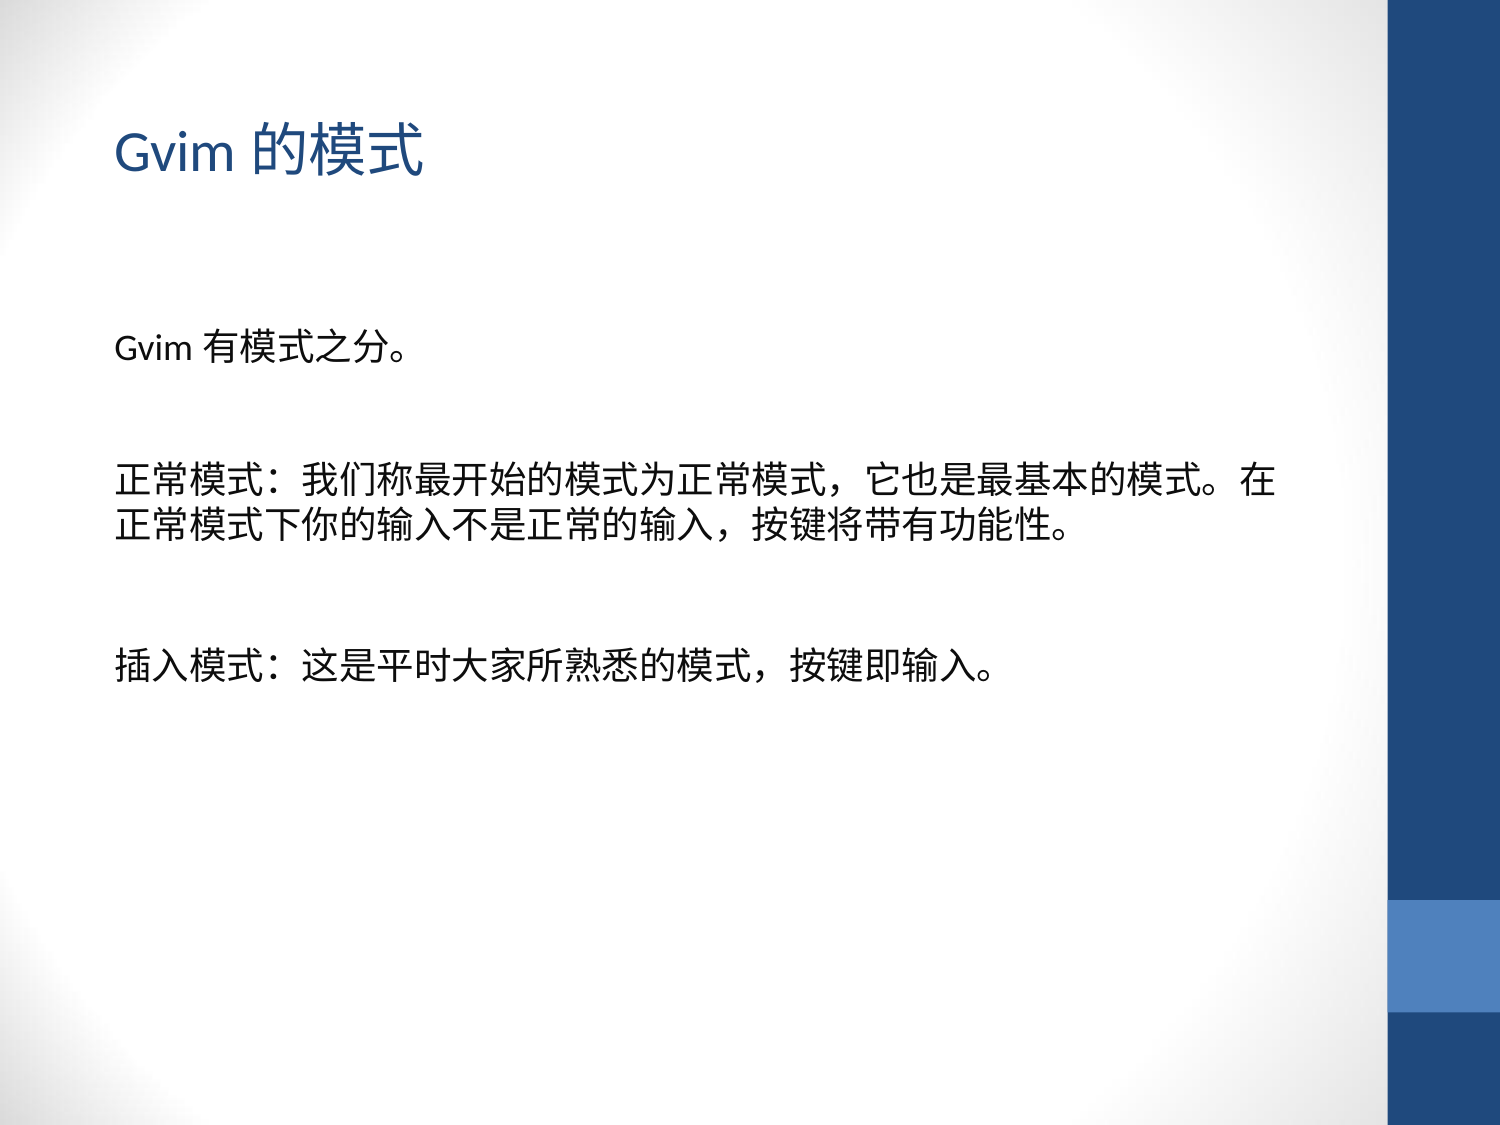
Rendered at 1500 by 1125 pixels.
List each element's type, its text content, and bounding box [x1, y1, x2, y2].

text_box 插入模式：这是平时大家所熟悉的模式，按键即输入。 [99, 634, 1307, 695]
text_box Gvim的模式 [99, 105, 1307, 191]
text_box Gvim有模式之分。 [99, 315, 1307, 376]
picture [0, 0, 1387, 1125]
text_box 正常模式：我们称最开始的模式为正常模式，它也是最基本的模式。在正常模式下你的输入不是正常的输入，按键将带有功能性。 [99, 448, 1307, 554]
